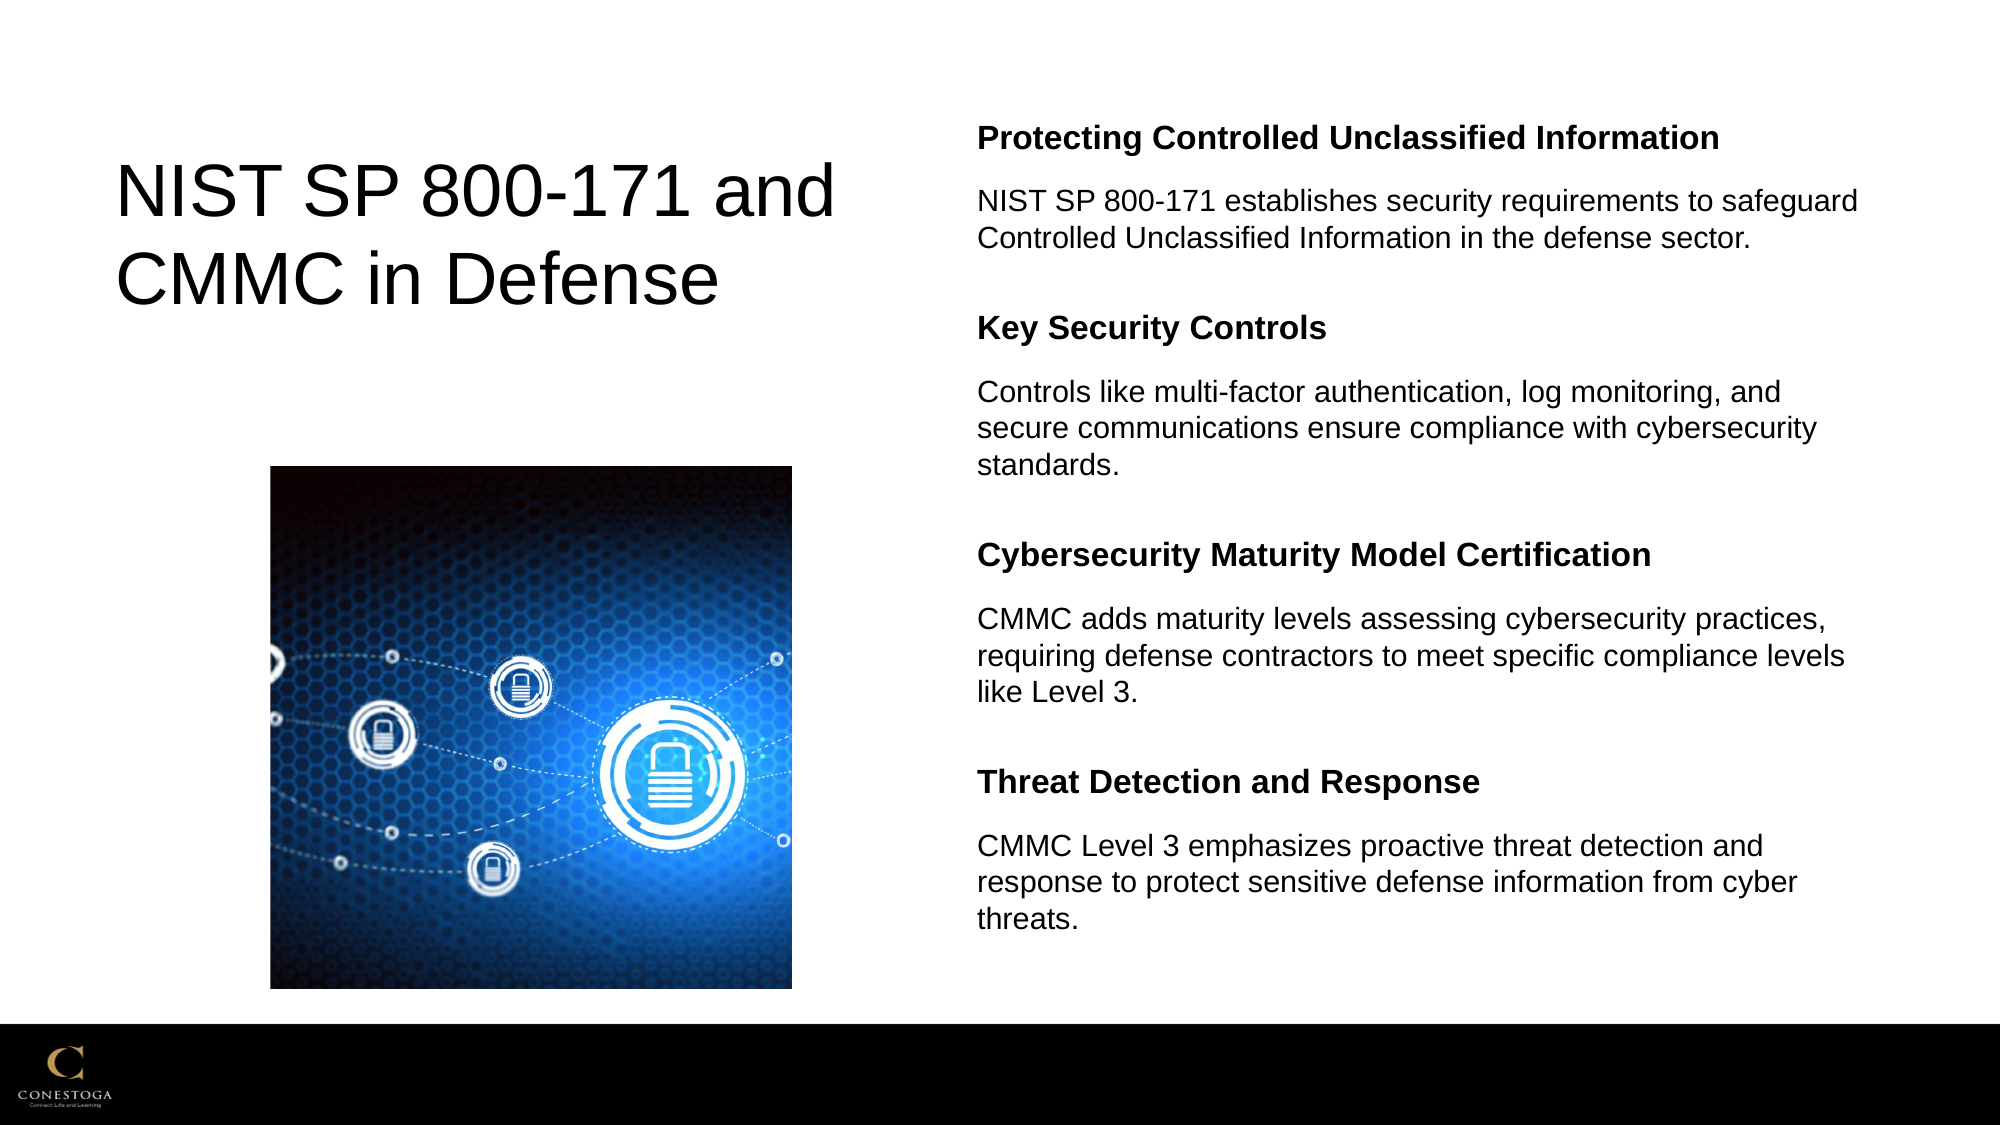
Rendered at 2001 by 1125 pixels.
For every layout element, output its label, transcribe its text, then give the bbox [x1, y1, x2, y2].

list Protecting Controlled Unclassified Information NIST SP 800-171 establishes security requirements to safeguard Controlled Unclassified Information in the defense sector. Key Security Controls Controls like multi-factor authentication, log monitoring, and secure communications ensure compliance with cybersecurity standards. Cybersecurity Maturity Model Certification CMMC adds maturity levels assessing cybersecurity practices, requiring defense contractors to meet specific compliance levels like Level 3. Threat Detection and Response CMMC Level 3 emphasizes proactive threat detection and response to protect sensitive defense information from cyber threats. [962, 88, 1879, 964]
title NIST SP 800-171 and CMMC in Defense [100, 134, 858, 331]
picture [270, 466, 793, 989]
picture [0, 1021, 2000, 1125]
